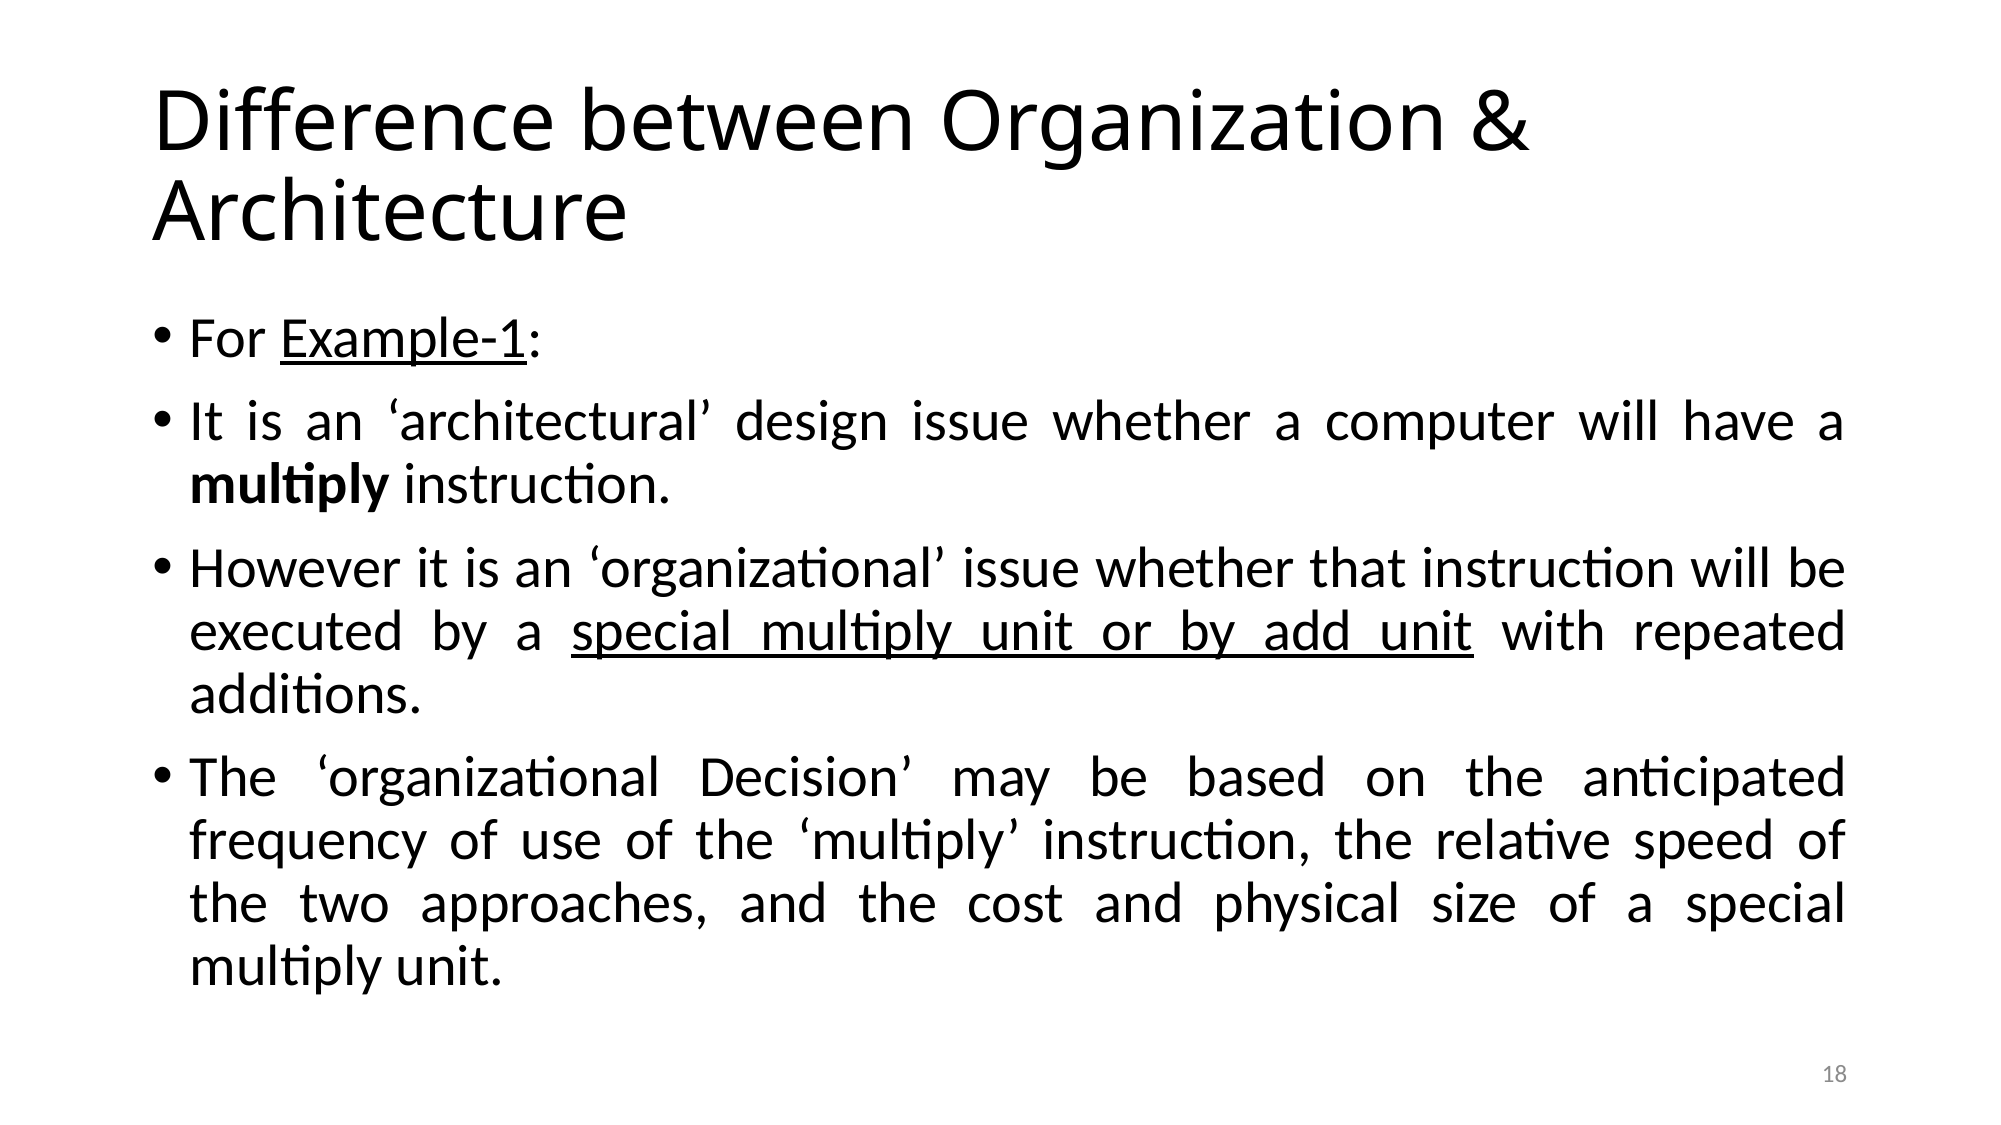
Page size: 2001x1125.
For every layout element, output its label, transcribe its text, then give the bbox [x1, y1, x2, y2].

slide_number 18 [1412, 1042, 1863, 1103]
list For Example-1: It is an ‘architectural’ design issue whether a computer will have a multiply instruction. However it is an ‘organizational’ issue whether that instruction will be executed by a special multiply unit or by add unit with repeated additions. The ‘organizational Decision’ may be based on the anticipated frequency of use of the ‘multiply’ instruction, the relative speed of the two approaches, and the cost and physical size of a special multiply unit. [137, 299, 1863, 1103]
title Difference between Organization & Architecture [137, 59, 1863, 278]
